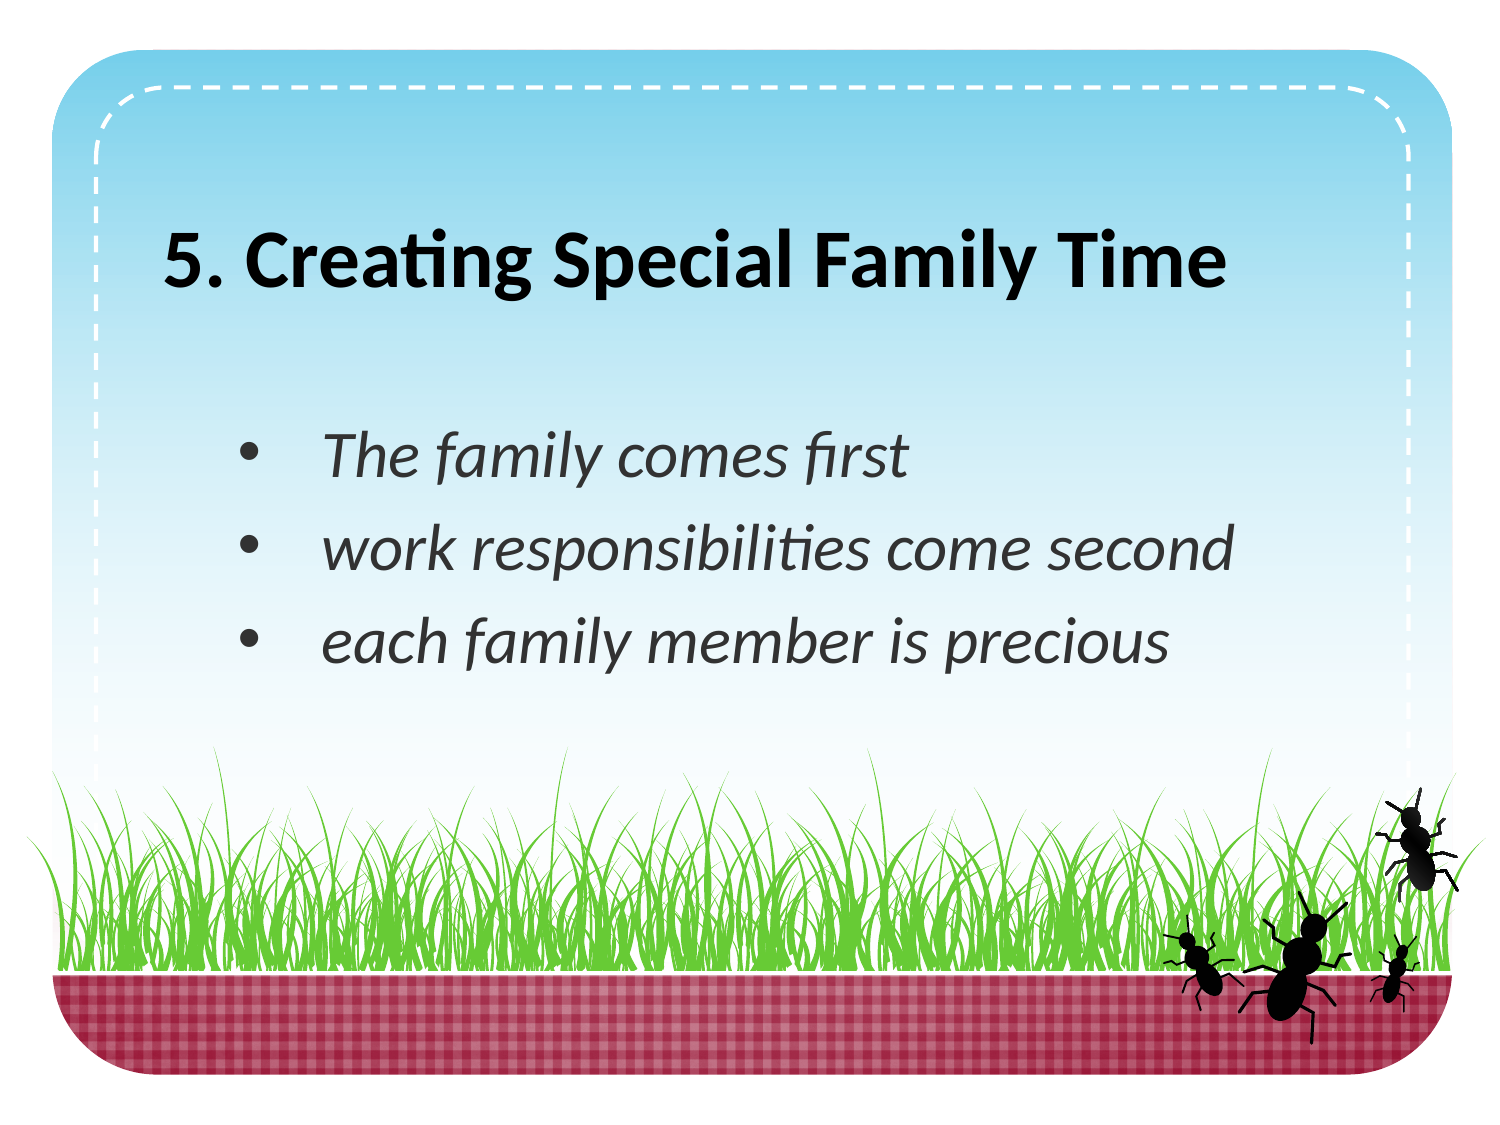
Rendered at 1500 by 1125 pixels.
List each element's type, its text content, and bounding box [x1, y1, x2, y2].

list 5. Creating Special Family Time The family comes first work responsibilities come second each family member is precious [147, 196, 1361, 939]
